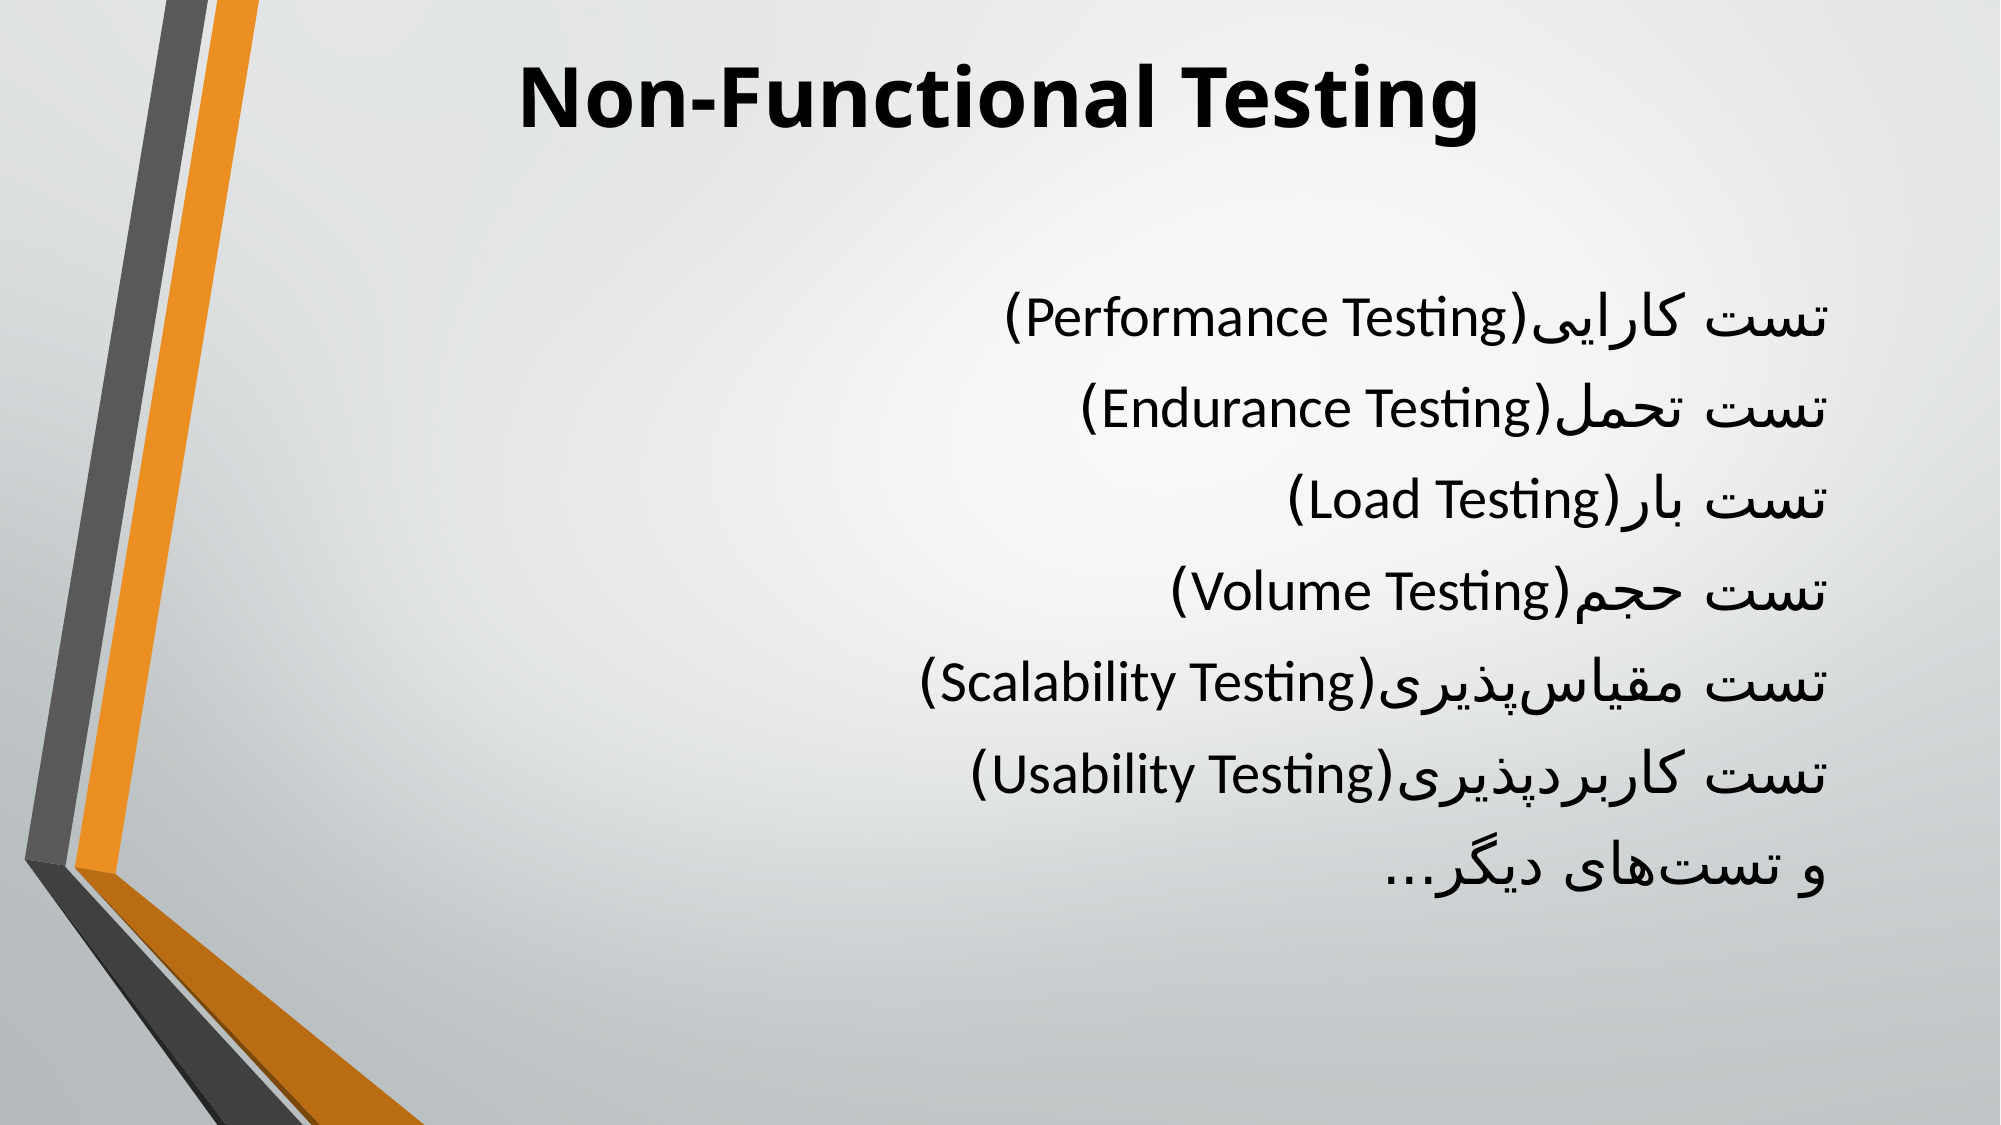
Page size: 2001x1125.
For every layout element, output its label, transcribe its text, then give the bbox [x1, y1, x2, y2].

title Non-Functional Testing [0, 0, 2000, 288]
text_box تست کارایی(Performance Testing) تست تحمل(Endurance Testing) تست بار(Load Testing) تست حجم(Volume Testing) تست مقیاس‌پذیری(Scalability Testing) تست کاربردپذیری(Usability Testing) و تست‌های دیگر... [200, 265, 1844, 996]
